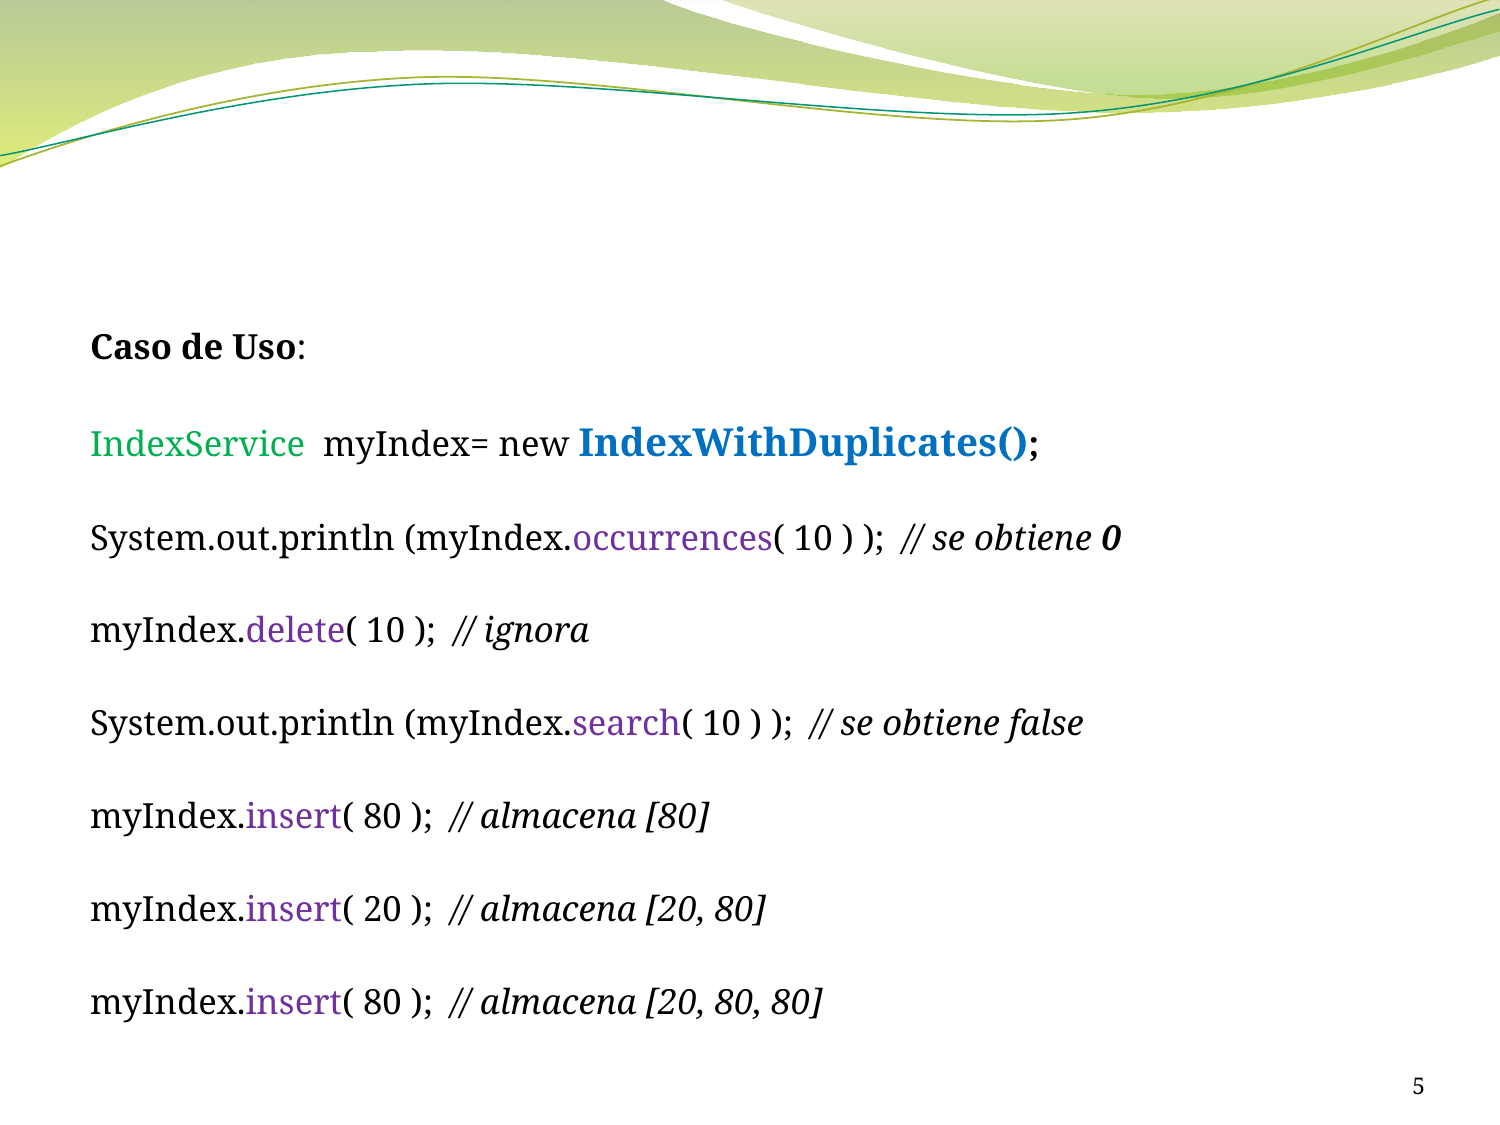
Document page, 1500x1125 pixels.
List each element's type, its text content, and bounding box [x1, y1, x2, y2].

list Caso de Uso: IndexService myIndex= new IndexWithDuplicates(); System.out.println (myIndex.occurrences( 10 ) ); // se obtiene 0 myIndex.delete( 10 ); // ignora System.out.println (myIndex.search( 10 ) ); // se obtiene false myIndex.insert( 80 ); // almacena [80] myIndex.insert( 20 ); // almacena [20, 80] myIndex.insert( 80 ); // almacena [20, 80, 80] [75, 317, 1425, 1038]
slide_number 5 [1299, 1042, 1425, 1103]
